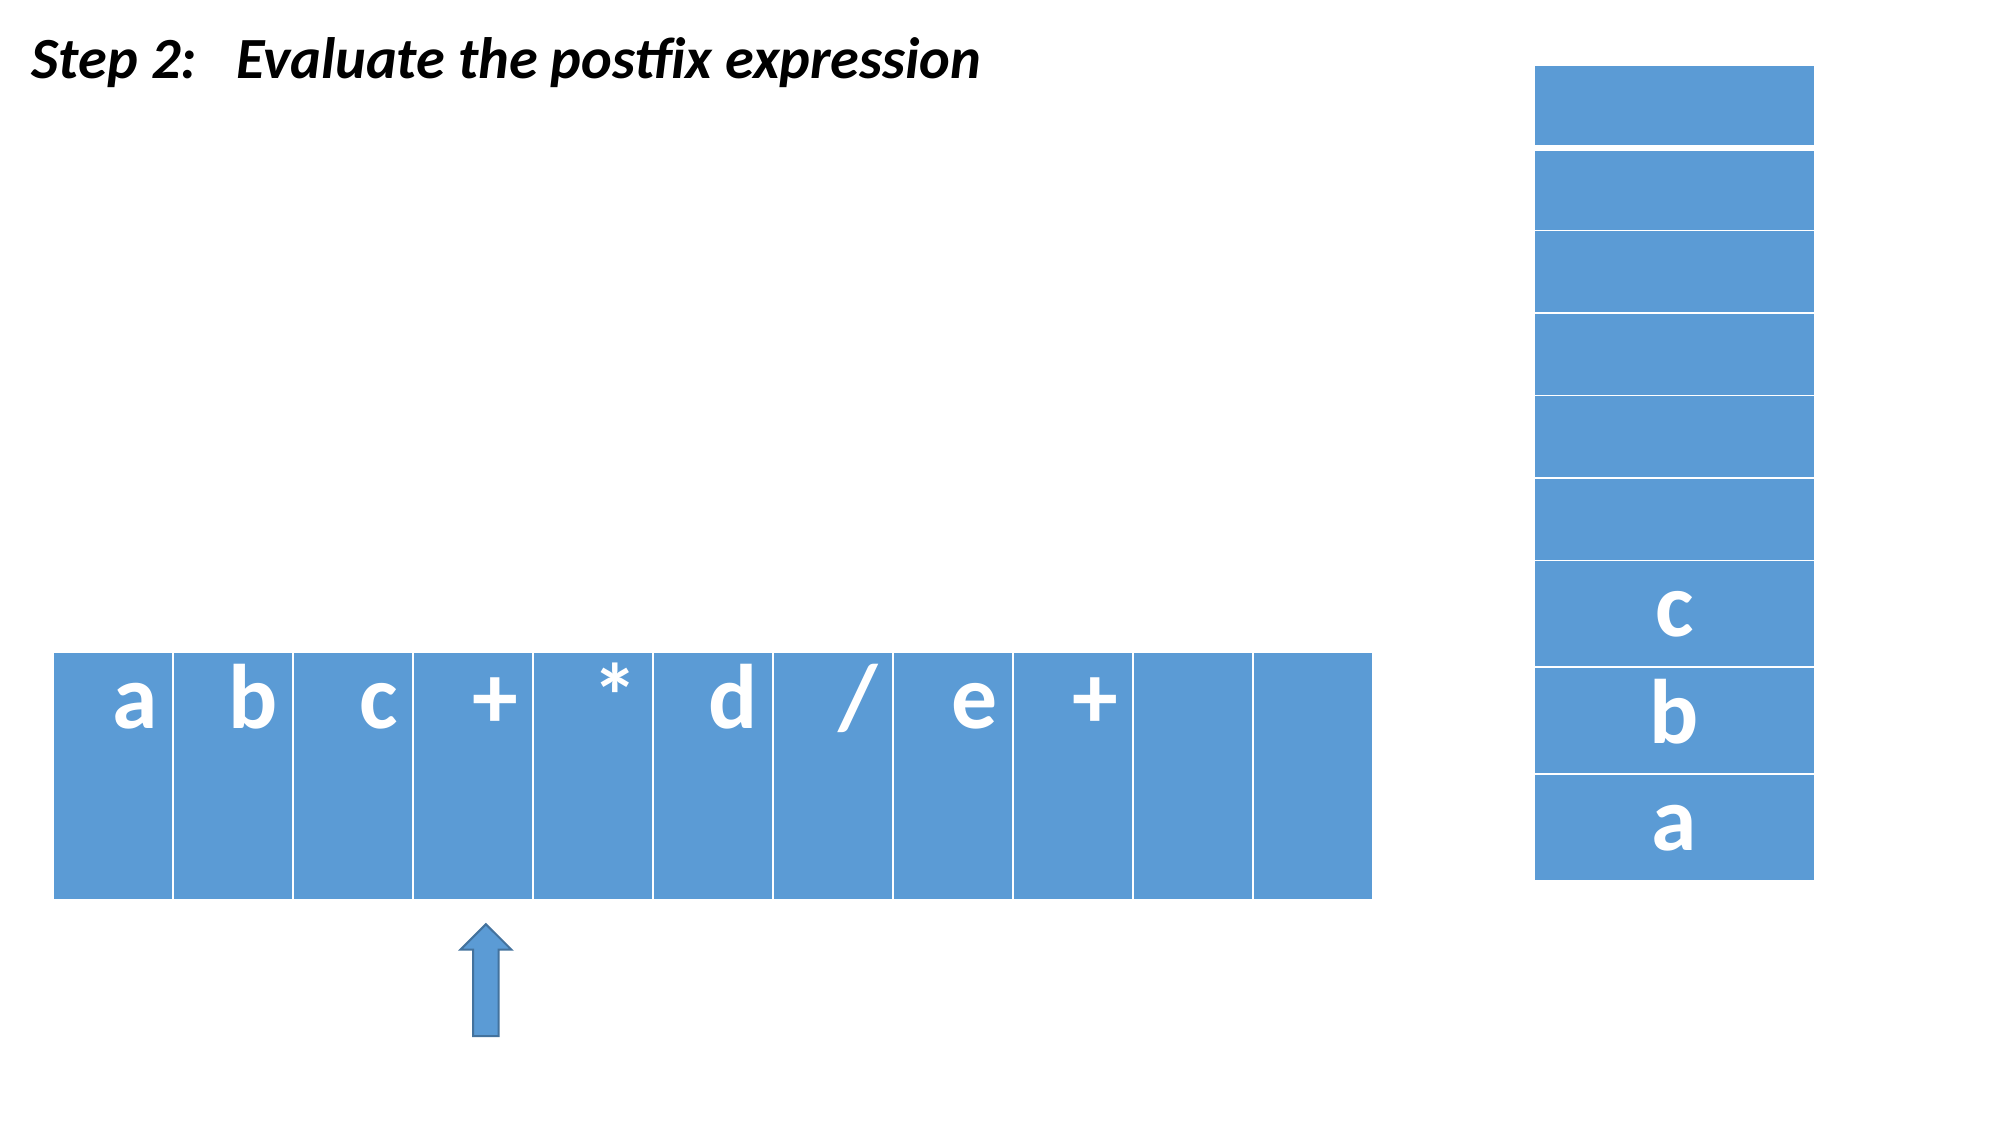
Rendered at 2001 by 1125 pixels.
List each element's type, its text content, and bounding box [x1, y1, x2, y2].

table_cell [1535, 396, 1814, 477]
table_cell b [1535, 668, 1814, 773]
table_cell [1535, 151, 1814, 230]
table_cell [1535, 314, 1814, 395]
table_header + [1014, 653, 1132, 899]
table_cell [1535, 479, 1814, 560]
text_box [458, 922, 514, 1038]
table_header c [294, 653, 412, 899]
table_cell [1535, 231, 1814, 312]
table_header * [534, 653, 652, 899]
table_header [1535, 66, 1814, 145]
table_cell a [1535, 775, 1814, 880]
table_header b [174, 653, 292, 899]
table_header a [54, 653, 172, 899]
table_header / [774, 653, 892, 899]
table_header + [414, 653, 532, 899]
table_header [1134, 653, 1252, 899]
table_header d [654, 653, 772, 899]
table_header e [894, 653, 1012, 899]
list Step 2: Evaluate the postfix expression [16, 21, 1982, 1107]
table_header [1254, 653, 1372, 899]
table_cell c [1535, 561, 1814, 666]
